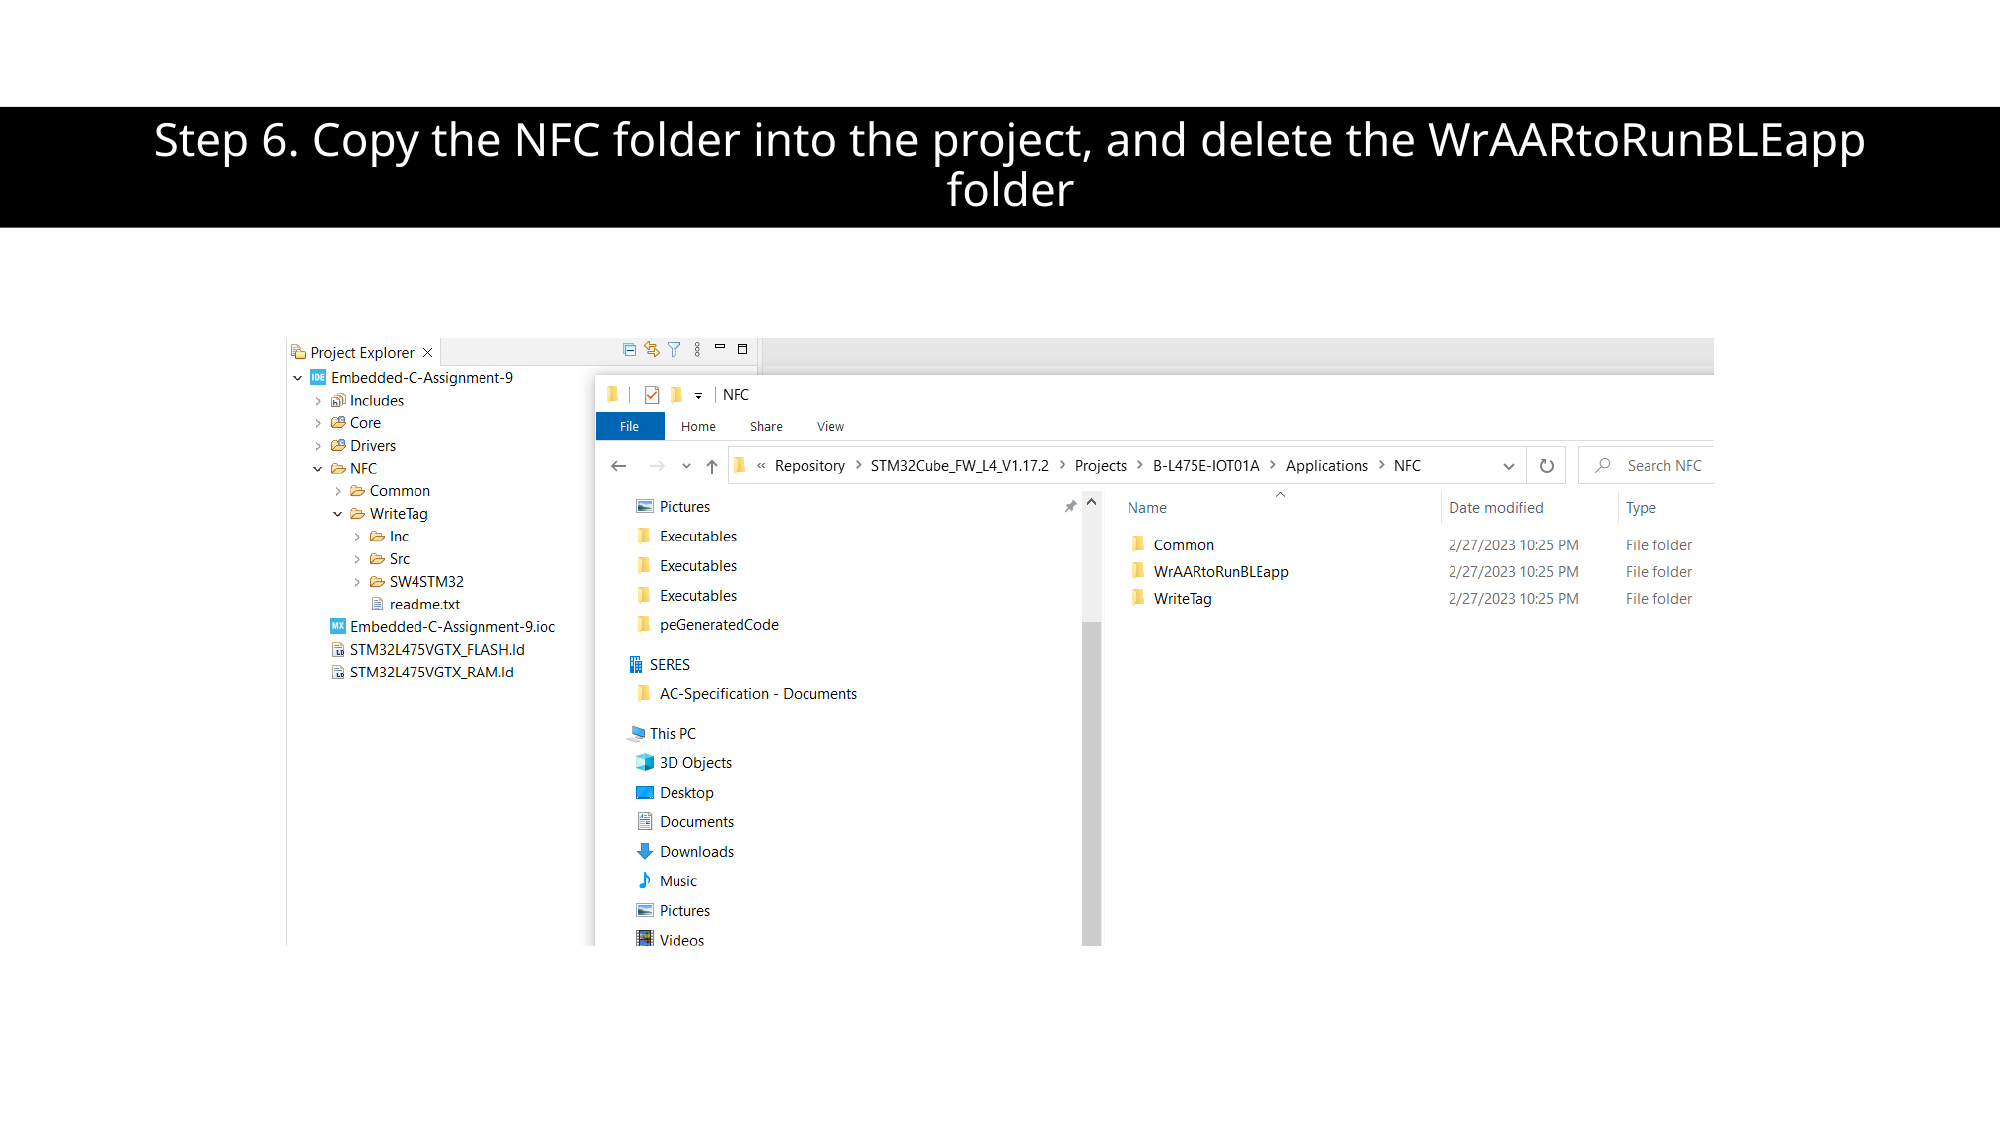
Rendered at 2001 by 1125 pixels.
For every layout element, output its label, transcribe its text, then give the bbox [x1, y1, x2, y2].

text_box [0, 106, 2000, 229]
title Step 6. Copy the NFC folder into the project, and delete the WrAARtoRunBLEapp folder [91, 105, 1931, 228]
picture [286, 338, 1714, 946]
